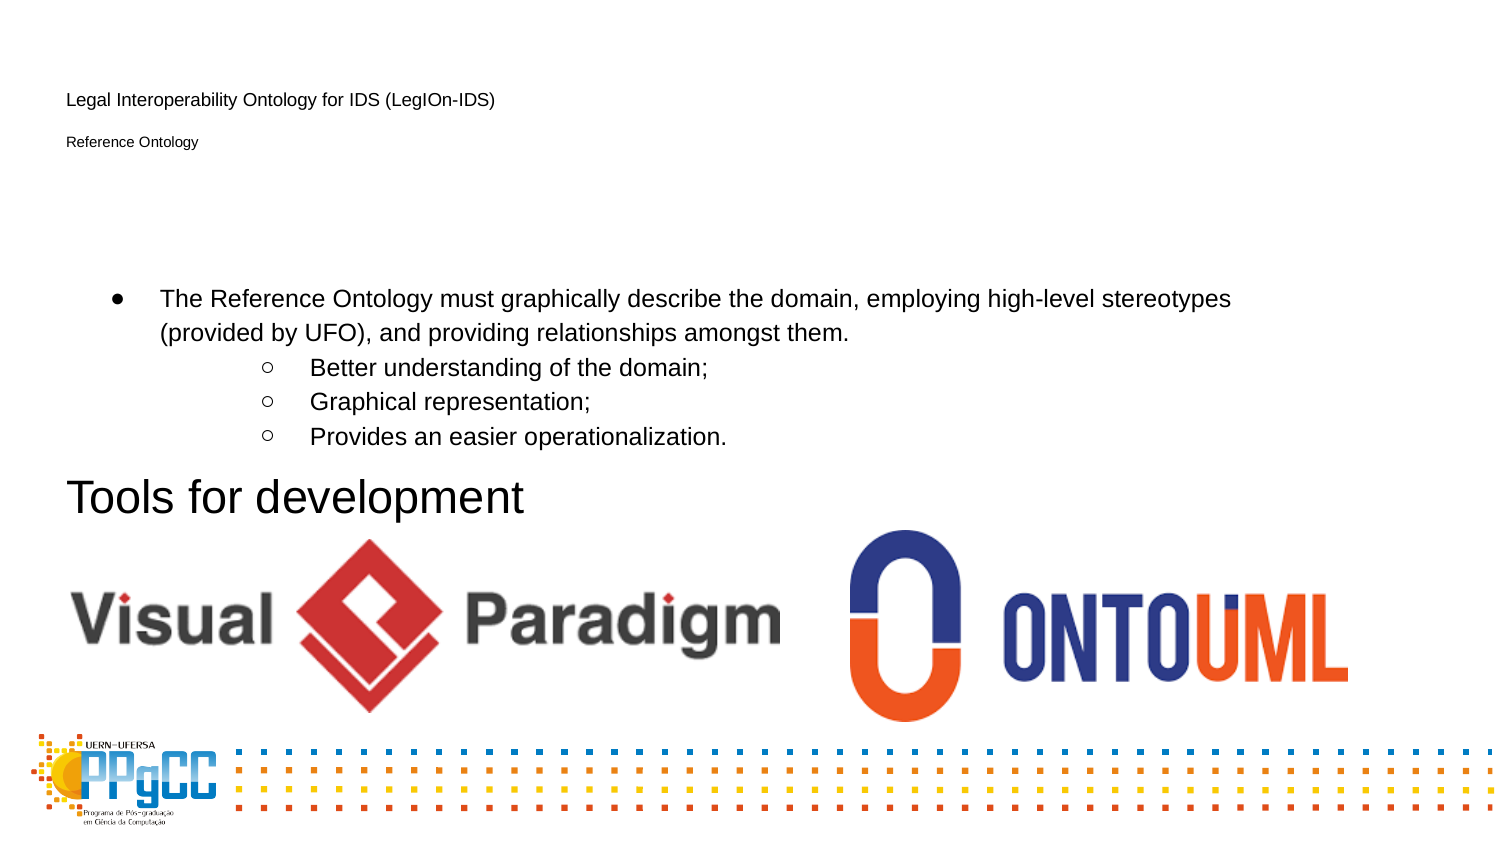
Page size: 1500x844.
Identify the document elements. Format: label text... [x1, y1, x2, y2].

text_box The Reference Ontology must graphically describe the domain, employing high-level stereotypes (provided by UFO), and providing relationships amongst them. Better understanding of the domain; Graphical representation; Provides an easier operationalization. [70, 263, 1338, 466]
picture [30, 734, 216, 826]
title Legal Interoperability Ontology for IDS (LegIOn-IDS) Reference Ontology [51, 72, 1449, 167]
picture [69, 538, 780, 713]
text_box Tools for development [51, 452, 544, 539]
picture [850, 530, 1348, 722]
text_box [235, 751, 1495, 809]
